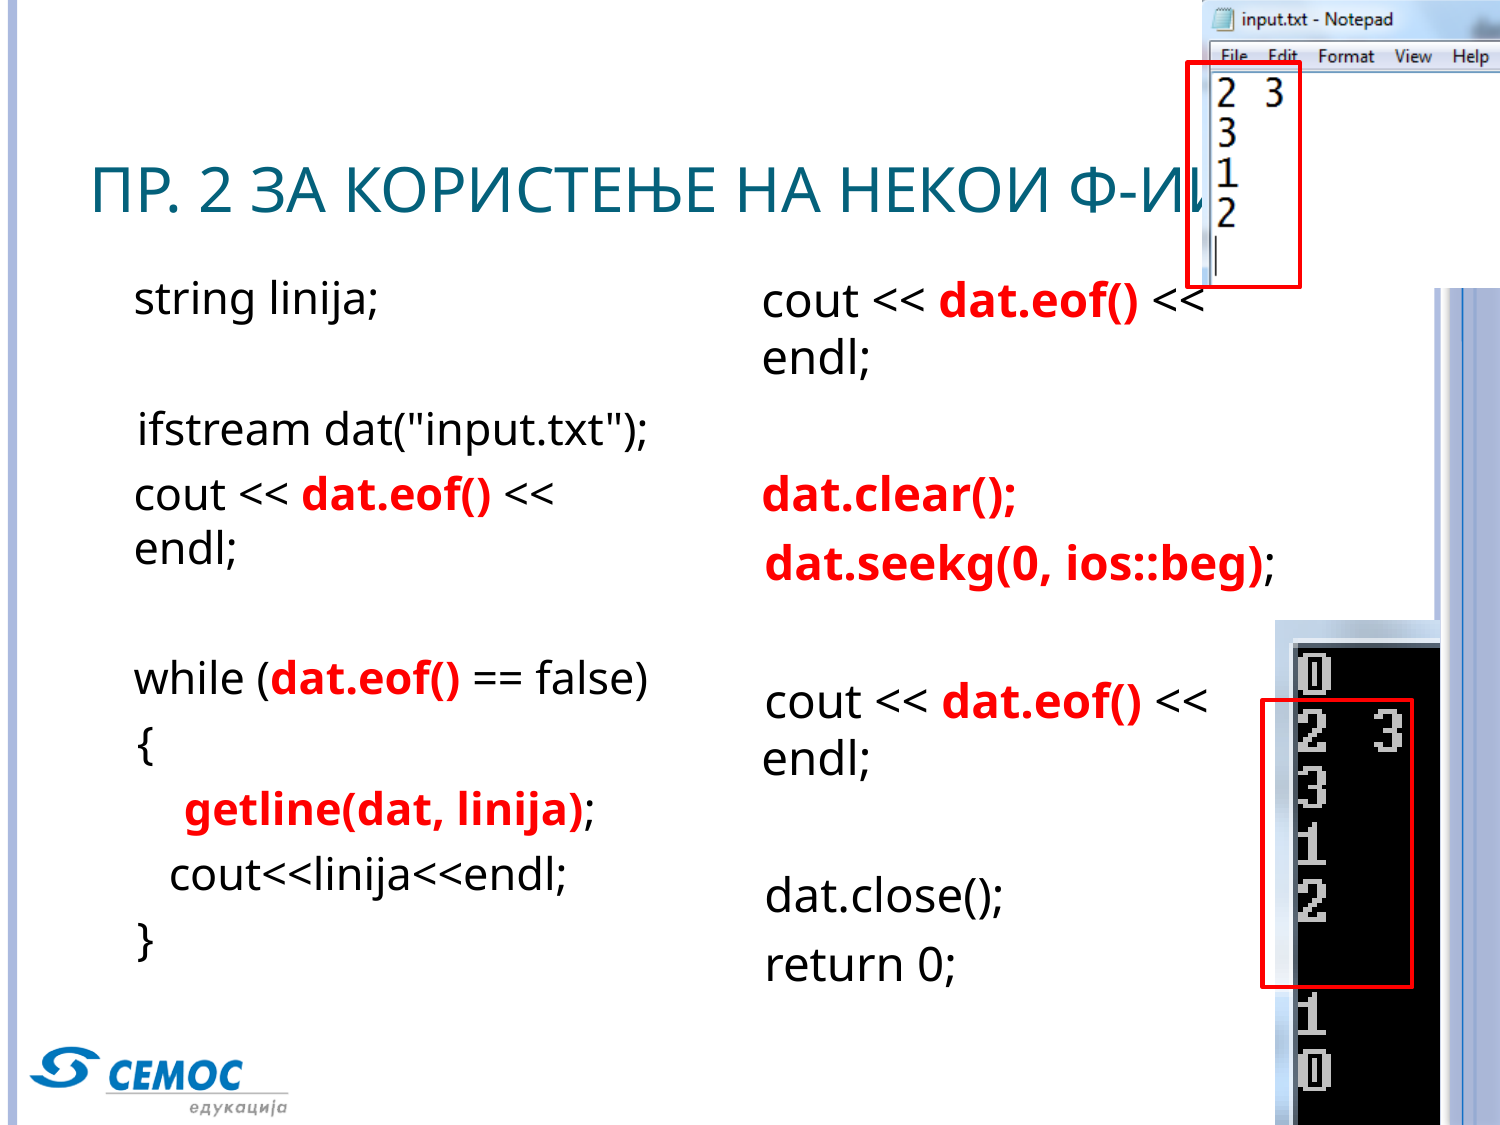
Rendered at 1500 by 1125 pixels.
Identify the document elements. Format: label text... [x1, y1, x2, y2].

text_box [1260, 698, 1268, 989]
list cout << dat.eof() << endl; dat.clear(); dat.seekg(0, ios::beg); cout << dat.eof() << endl; dat.close(); return 0; [700, 262, 1301, 1013]
text_box [1185, 60, 1195, 289]
picture [1274, 620, 1441, 1125]
title Пр. 2 за користење на некои ф-ии [75, 45, 1195, 233]
list string linija; ifstream dat("input.txt"); cout << dat.eof() << endl; while (dat.eof() == false) { getline(dat, linija); cout<<linija<<endl; } [75, 262, 675, 1013]
picture [1201, 0, 1500, 288]
picture [24, 1036, 295, 1125]
